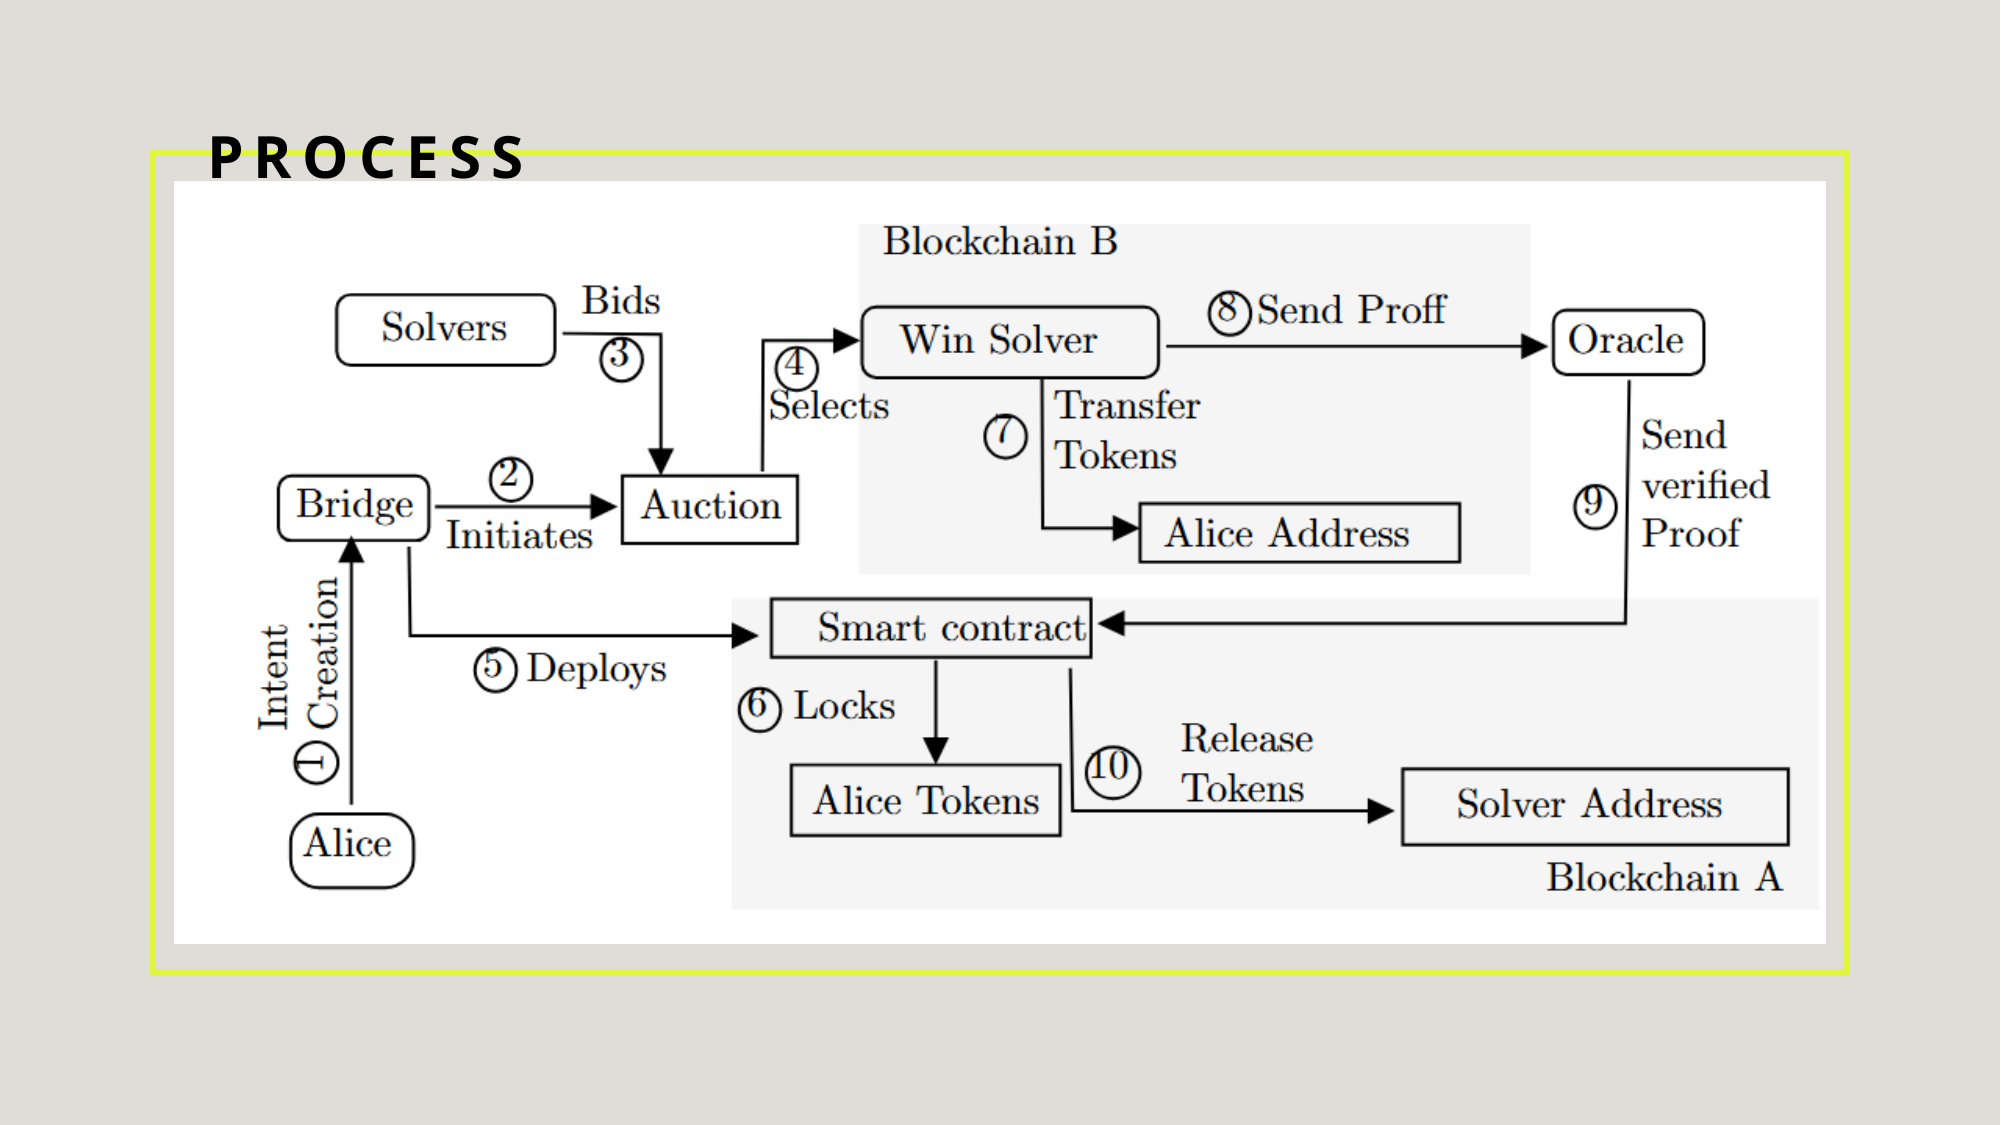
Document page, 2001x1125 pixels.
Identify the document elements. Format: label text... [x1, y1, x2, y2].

title Process [192, 21, 1665, 181]
picture [174, 181, 1826, 944]
